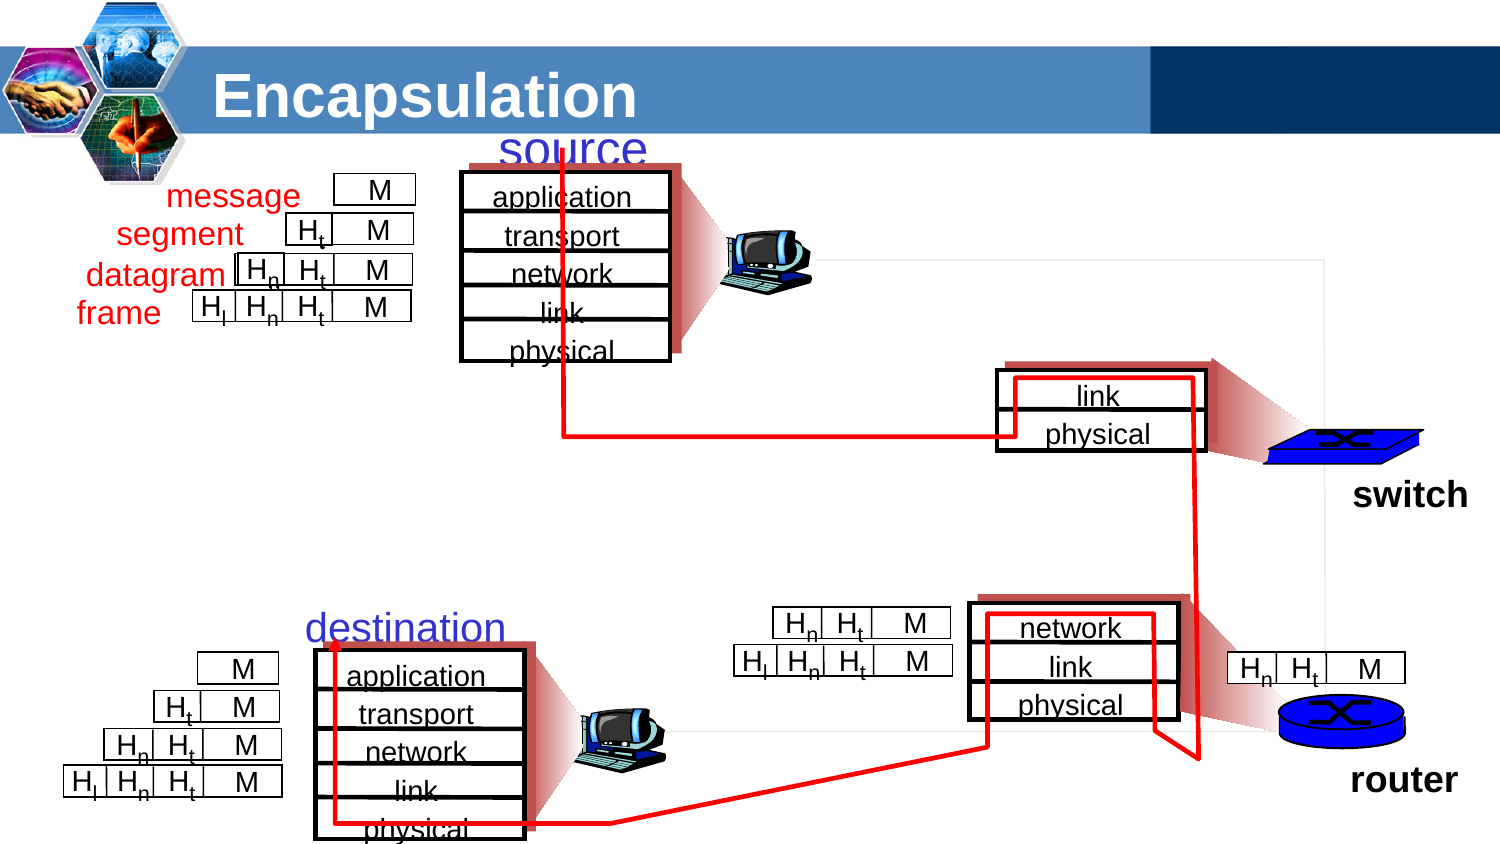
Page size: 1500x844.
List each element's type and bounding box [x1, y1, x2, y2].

text_box [1278, 694, 1405, 749]
text_box [962, 593, 1191, 731]
text_box [285, 209, 435, 248]
text_box [730, 640, 974, 679]
picture [0, 0, 1500, 844]
text_box [772, 603, 972, 642]
text_box [1263, 429, 1424, 465]
text_box [153, 687, 301, 725]
text_box [324, 170, 437, 208]
text_box [237, 249, 288, 286]
text_box [707, 229, 814, 296]
text_box [188, 286, 432, 325]
text_box [292, 254, 434, 287]
text_box [59, 761, 304, 800]
text_box [103, 724, 303, 763]
text_box [989, 361, 1218, 460]
text_box [561, 707, 668, 774]
text_box [187, 648, 300, 687]
text_box [1227, 648, 1426, 687]
